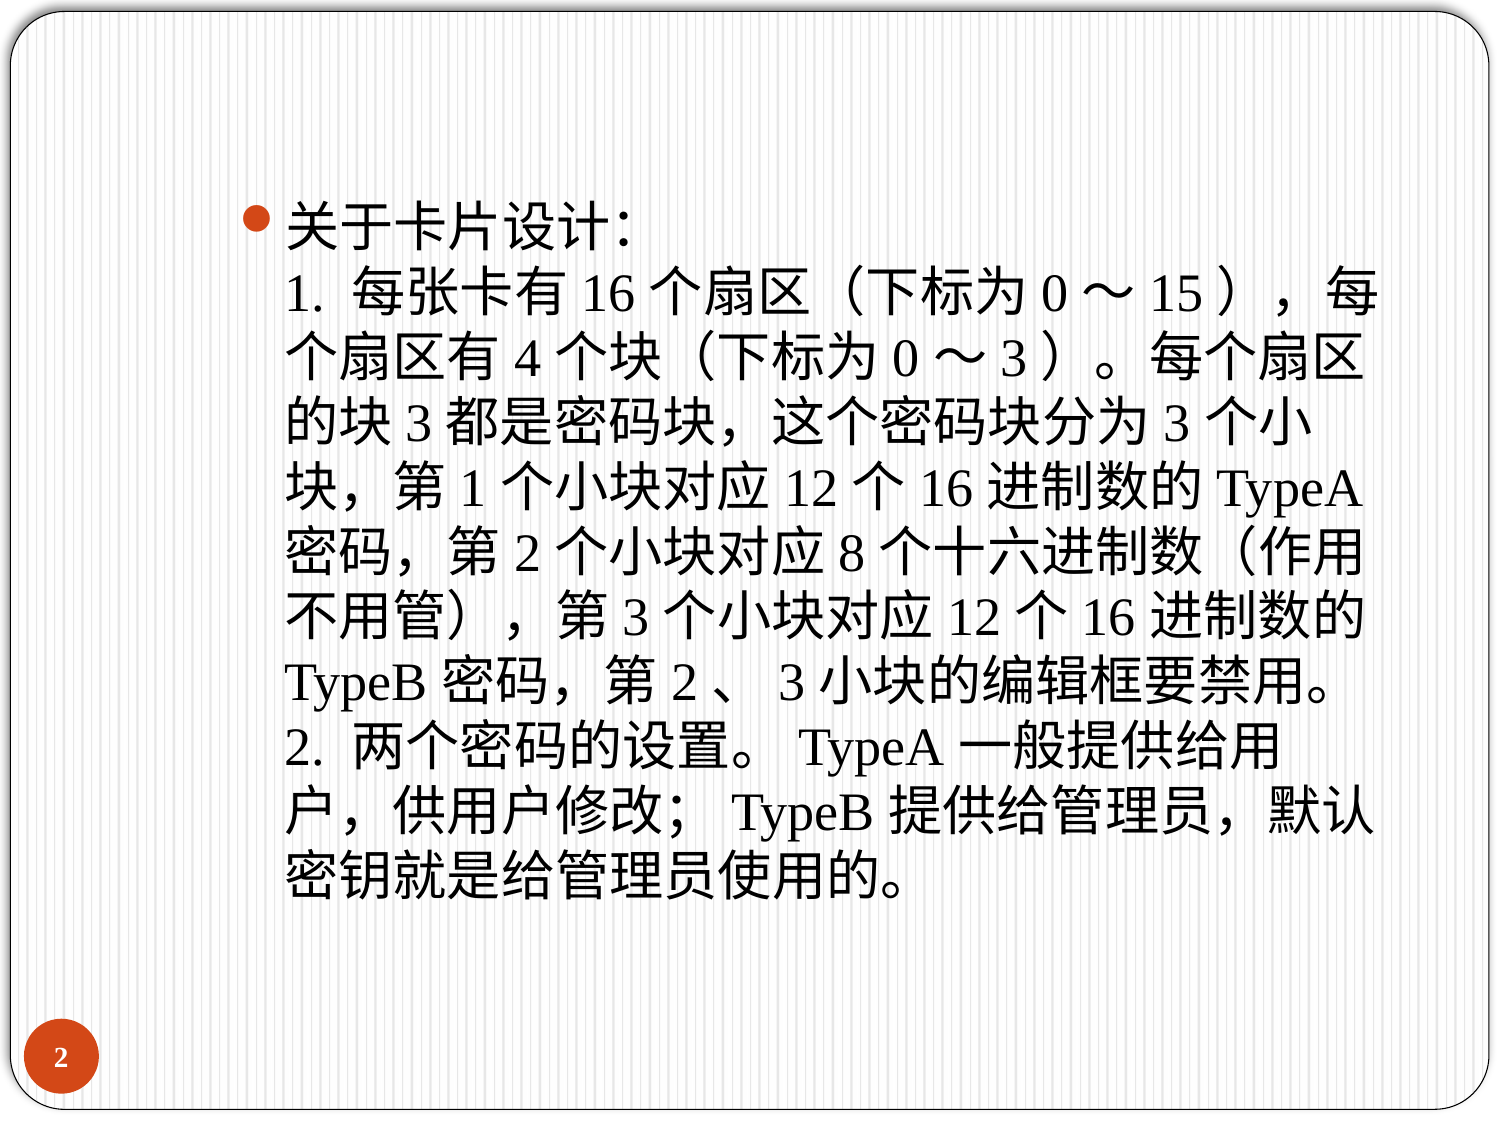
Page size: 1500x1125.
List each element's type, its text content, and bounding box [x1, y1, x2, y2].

slide_number 1 [23, 1018, 99, 1094]
list 关于卡片设计： 1. 每张卡有16个扇区（下标为0～15），每个扇区有4个块（下标为0～3）。每个扇区的块3都是密码块，这个密码块分为3个小块，第1个小块对应12个16进制数的TypeA密码，第2个小块对应8个十六进制数（作用不用管），第3个小块对应12个16进制数的TypeB密码，第2、3小块的编辑框要禁用。 2. 两个密码的设置。TypeA一般提供给用户，供用户修改；TypeB提供给管理员，默认密钥就是给管理员使用的。 [224, 184, 1400, 959]
